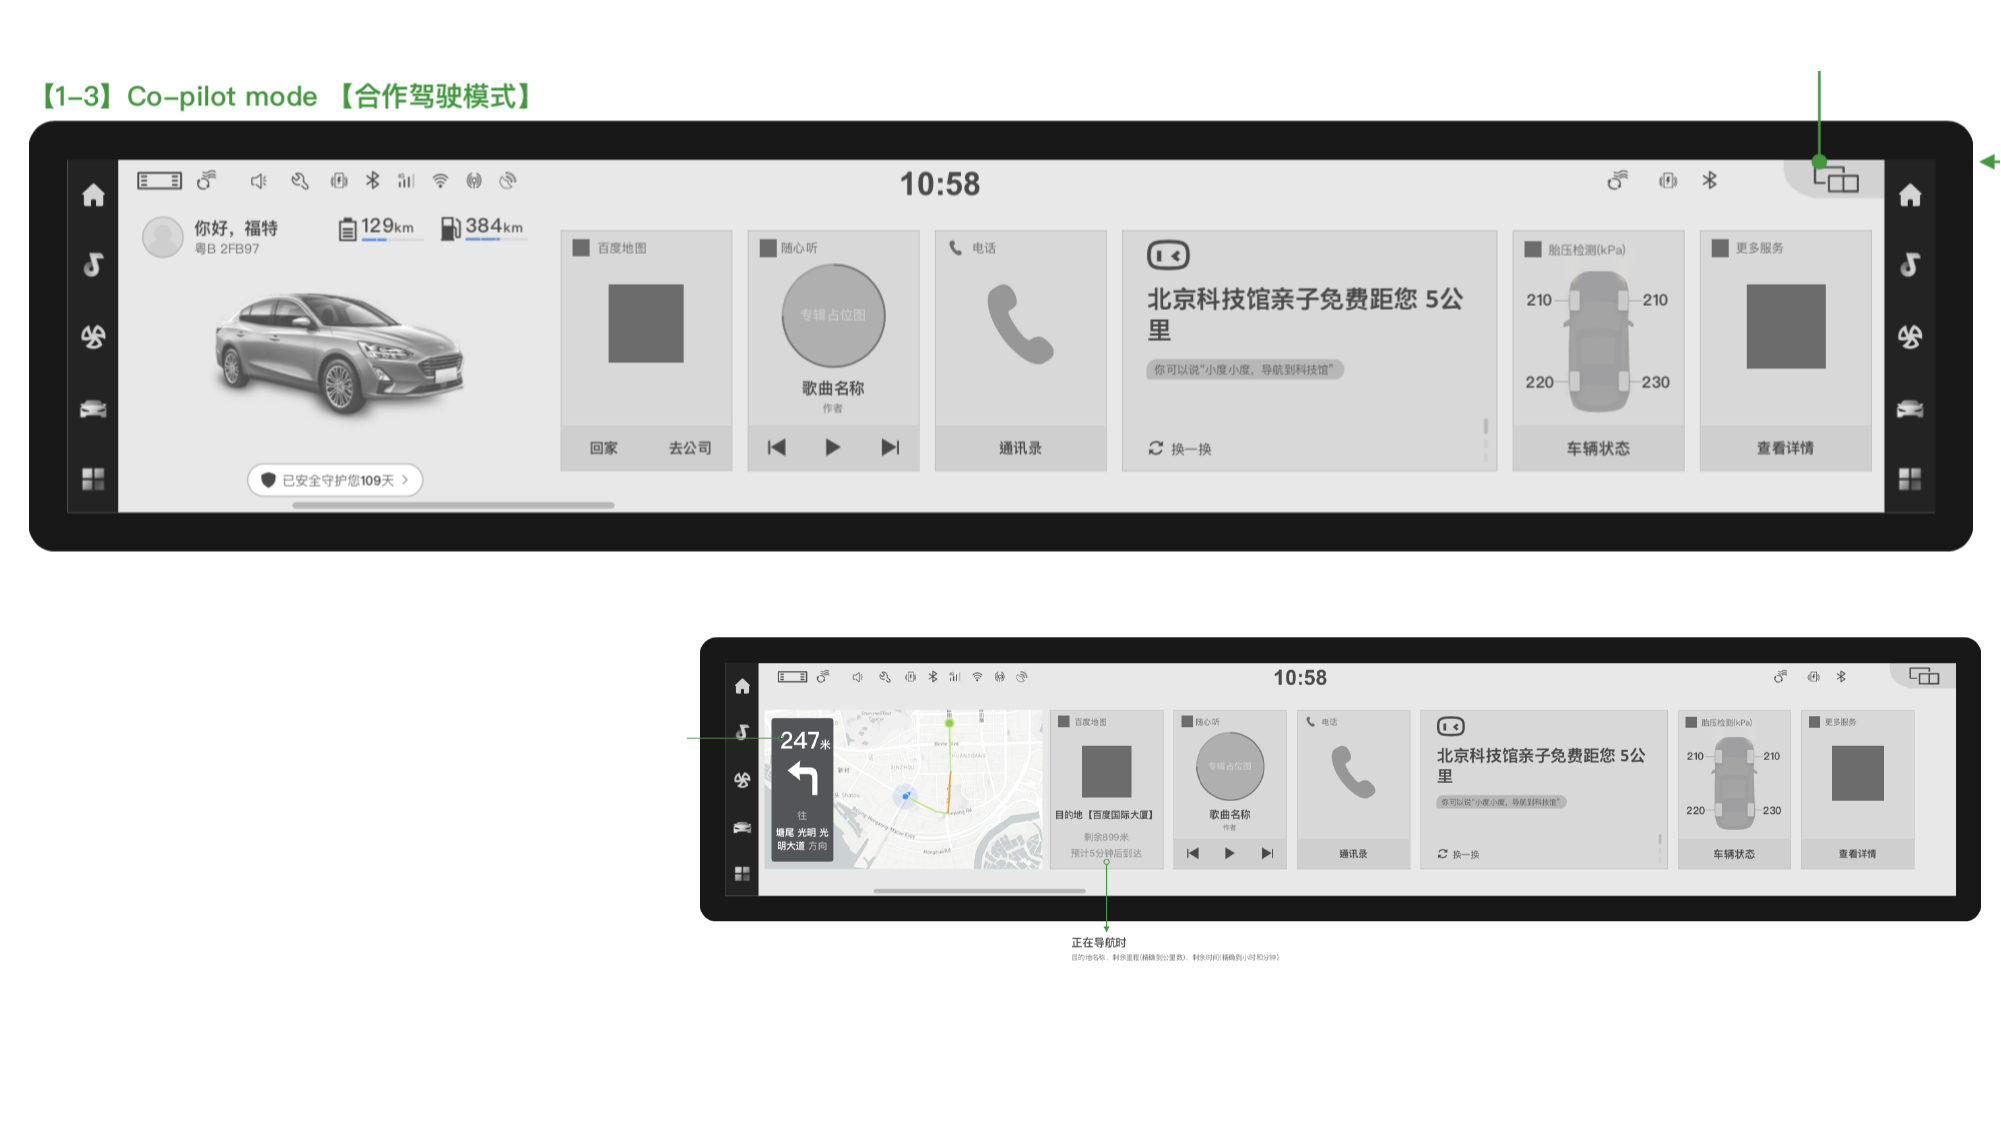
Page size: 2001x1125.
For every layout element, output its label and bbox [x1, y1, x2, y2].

picture [687, 630, 2000, 969]
picture [0, 71, 2000, 579]
